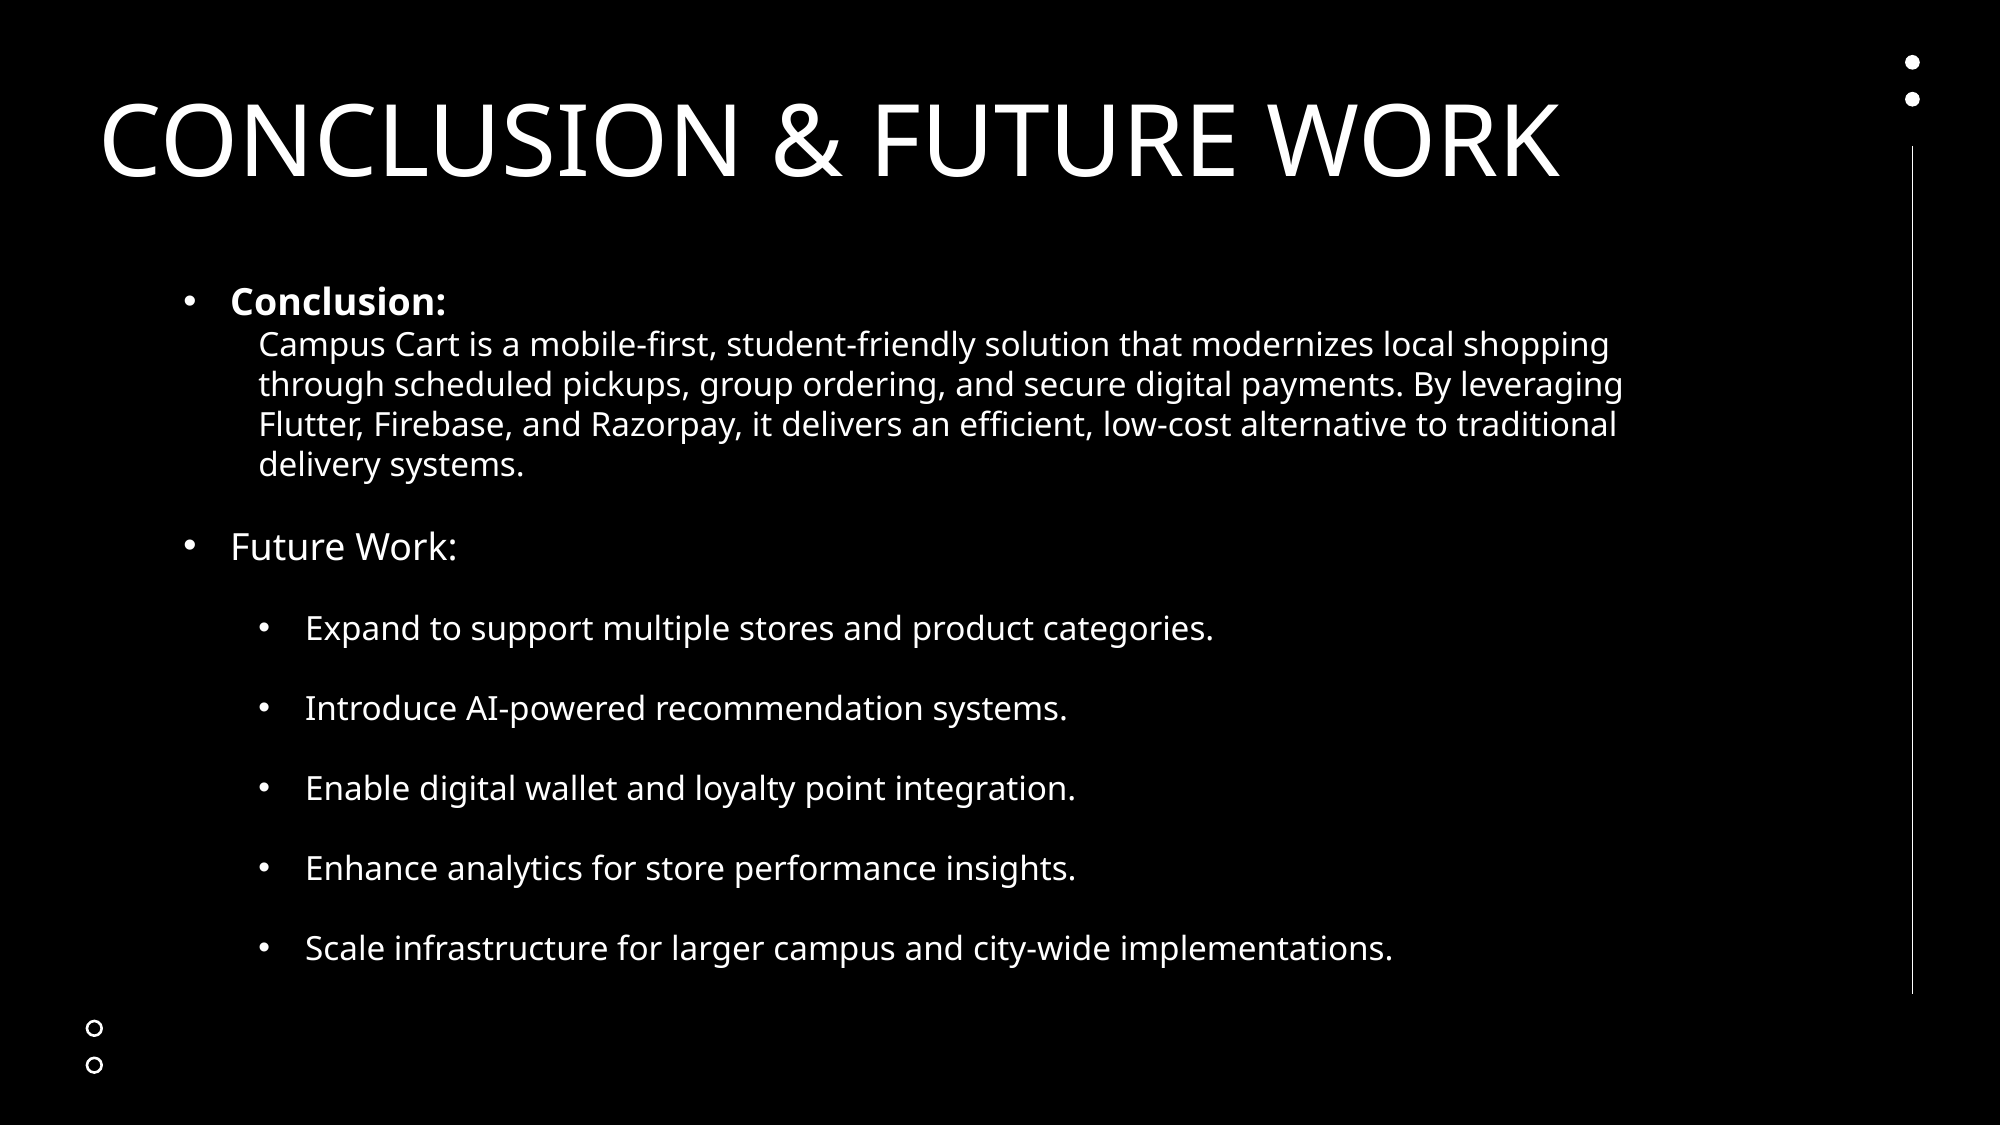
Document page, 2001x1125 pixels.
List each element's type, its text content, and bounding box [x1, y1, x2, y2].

title Conclusion & Future work [99, 52, 1782, 195]
text_box Conclusion: Campus Cart is a mobile-first, student-friendly solution that modernizes local shopping through scheduled pickups, group ordering, and secure digital payments. By leveraging Flutter, Firebase, and Razorpay, it delivers an efficient, low-cost alternative to traditional delivery systems. Future Work: Expand to support multiple stores and product categories. Introduce AI-powered recommendation systems. Enable digital wallet and loyalty point integration. Enhance analytics for store performance insights. Scale infrastructure for larger campus and city-wide implementations. [168, 270, 1729, 975]
